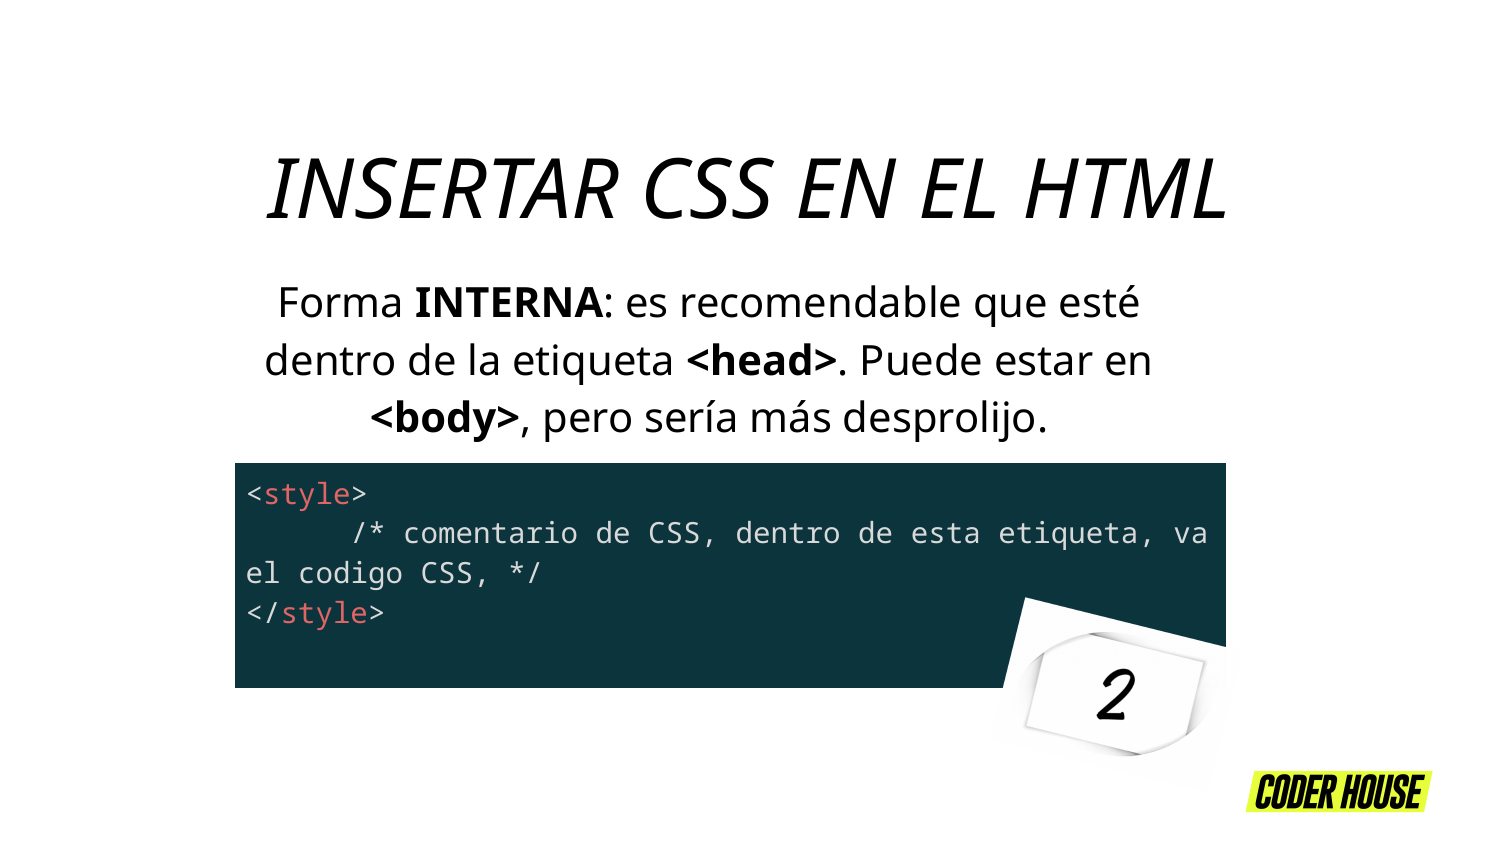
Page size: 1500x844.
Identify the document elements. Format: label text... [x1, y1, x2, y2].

picture [991, 598, 1242, 791]
table_header <style> /* comentario de CSS, dentro de esta etiqueta, va el codigo CSS, */ </style> [235, 463, 1226, 688]
text_box INSERTAR CSS EN EL HTML [238, 105, 1262, 220]
picture [1241, 764, 1437, 819]
text_box Forma INTERNA: es recomendable que esté dentro de la etiqueta <head>. Puede estar en <body>, pero sería más desprolijo. [197, 253, 1221, 429]
